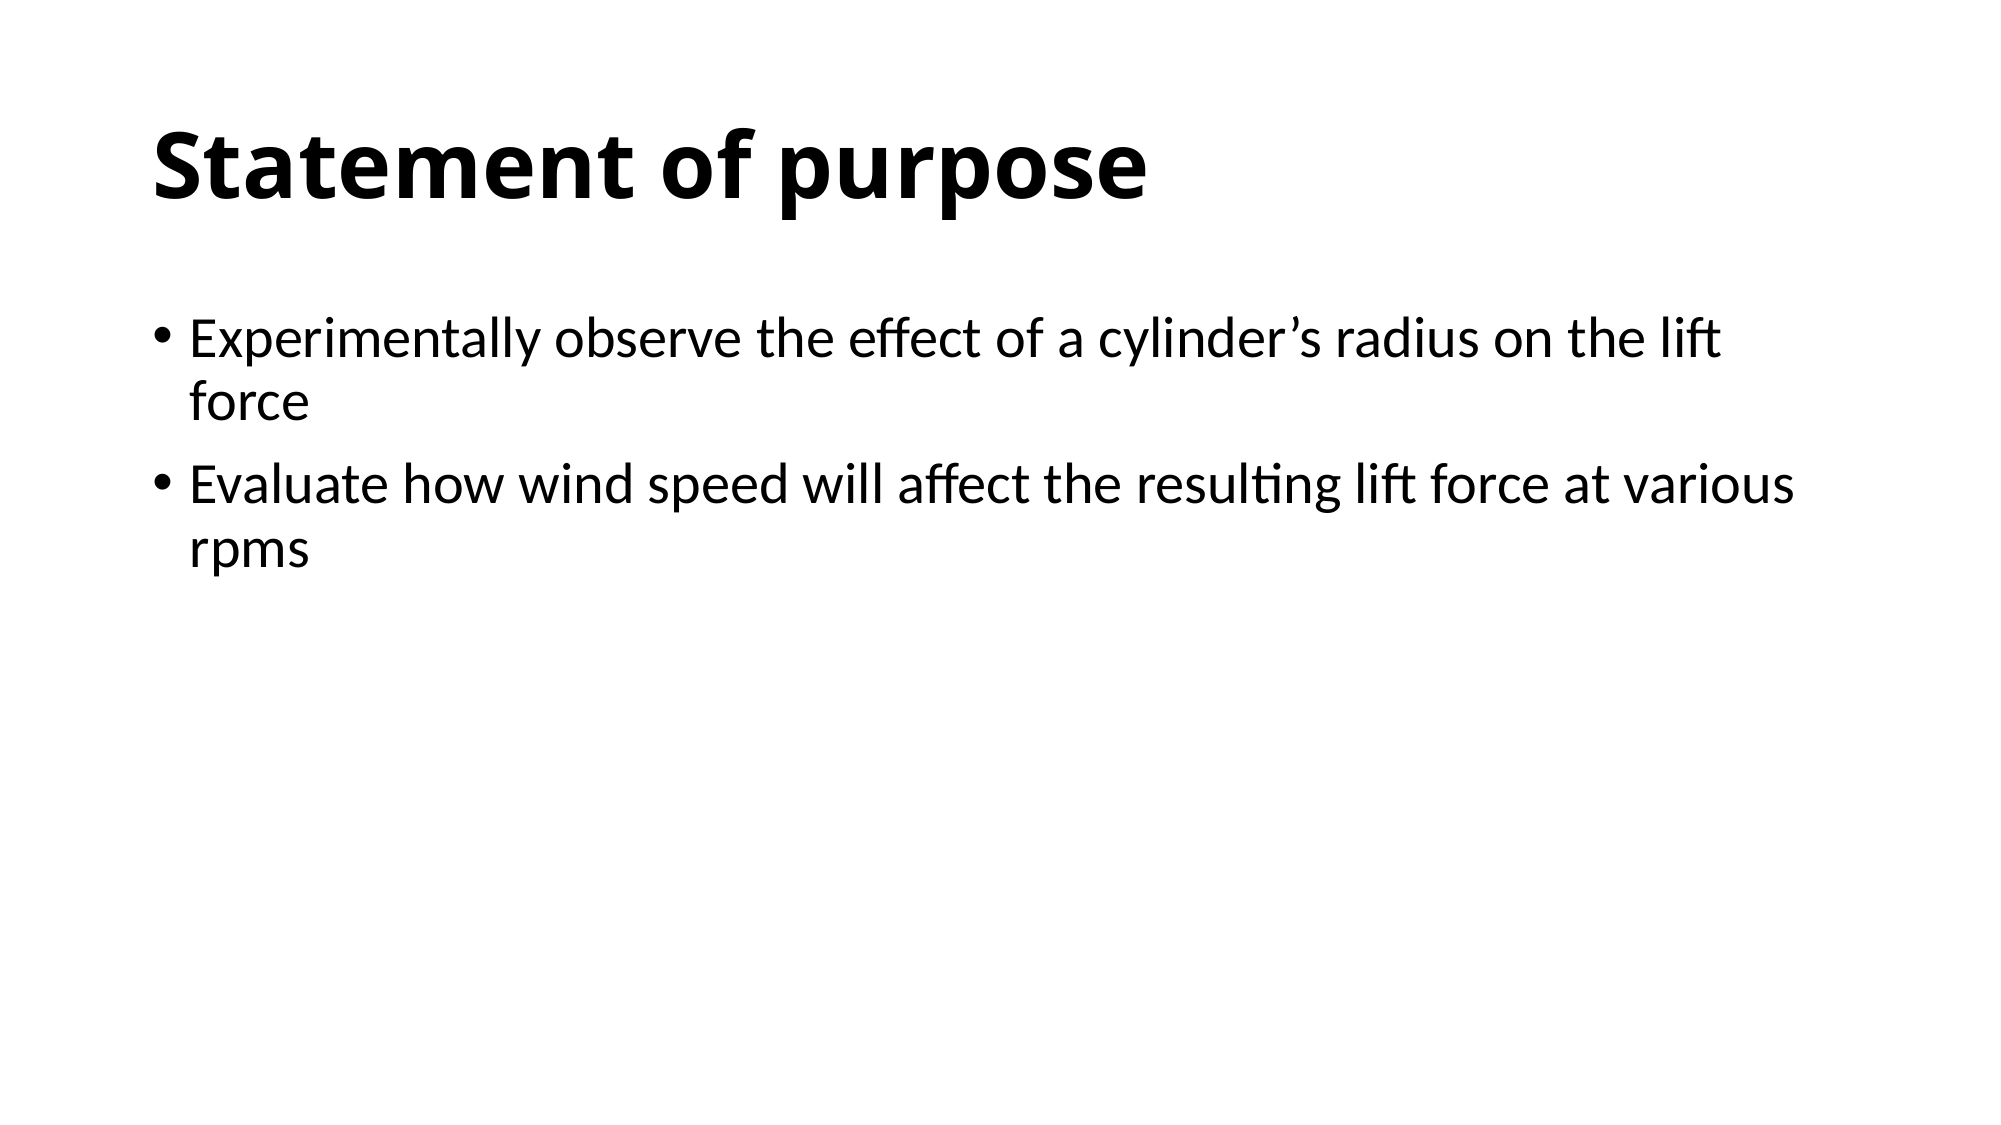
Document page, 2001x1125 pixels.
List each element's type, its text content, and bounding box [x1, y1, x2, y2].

title Statement of purpose [137, 59, 1863, 278]
list Experimentally observe the effect of a cylinder’s radius on the lift force Evaluate how wind speed will affect the resulting lift force at various rpms [137, 299, 1863, 1014]
